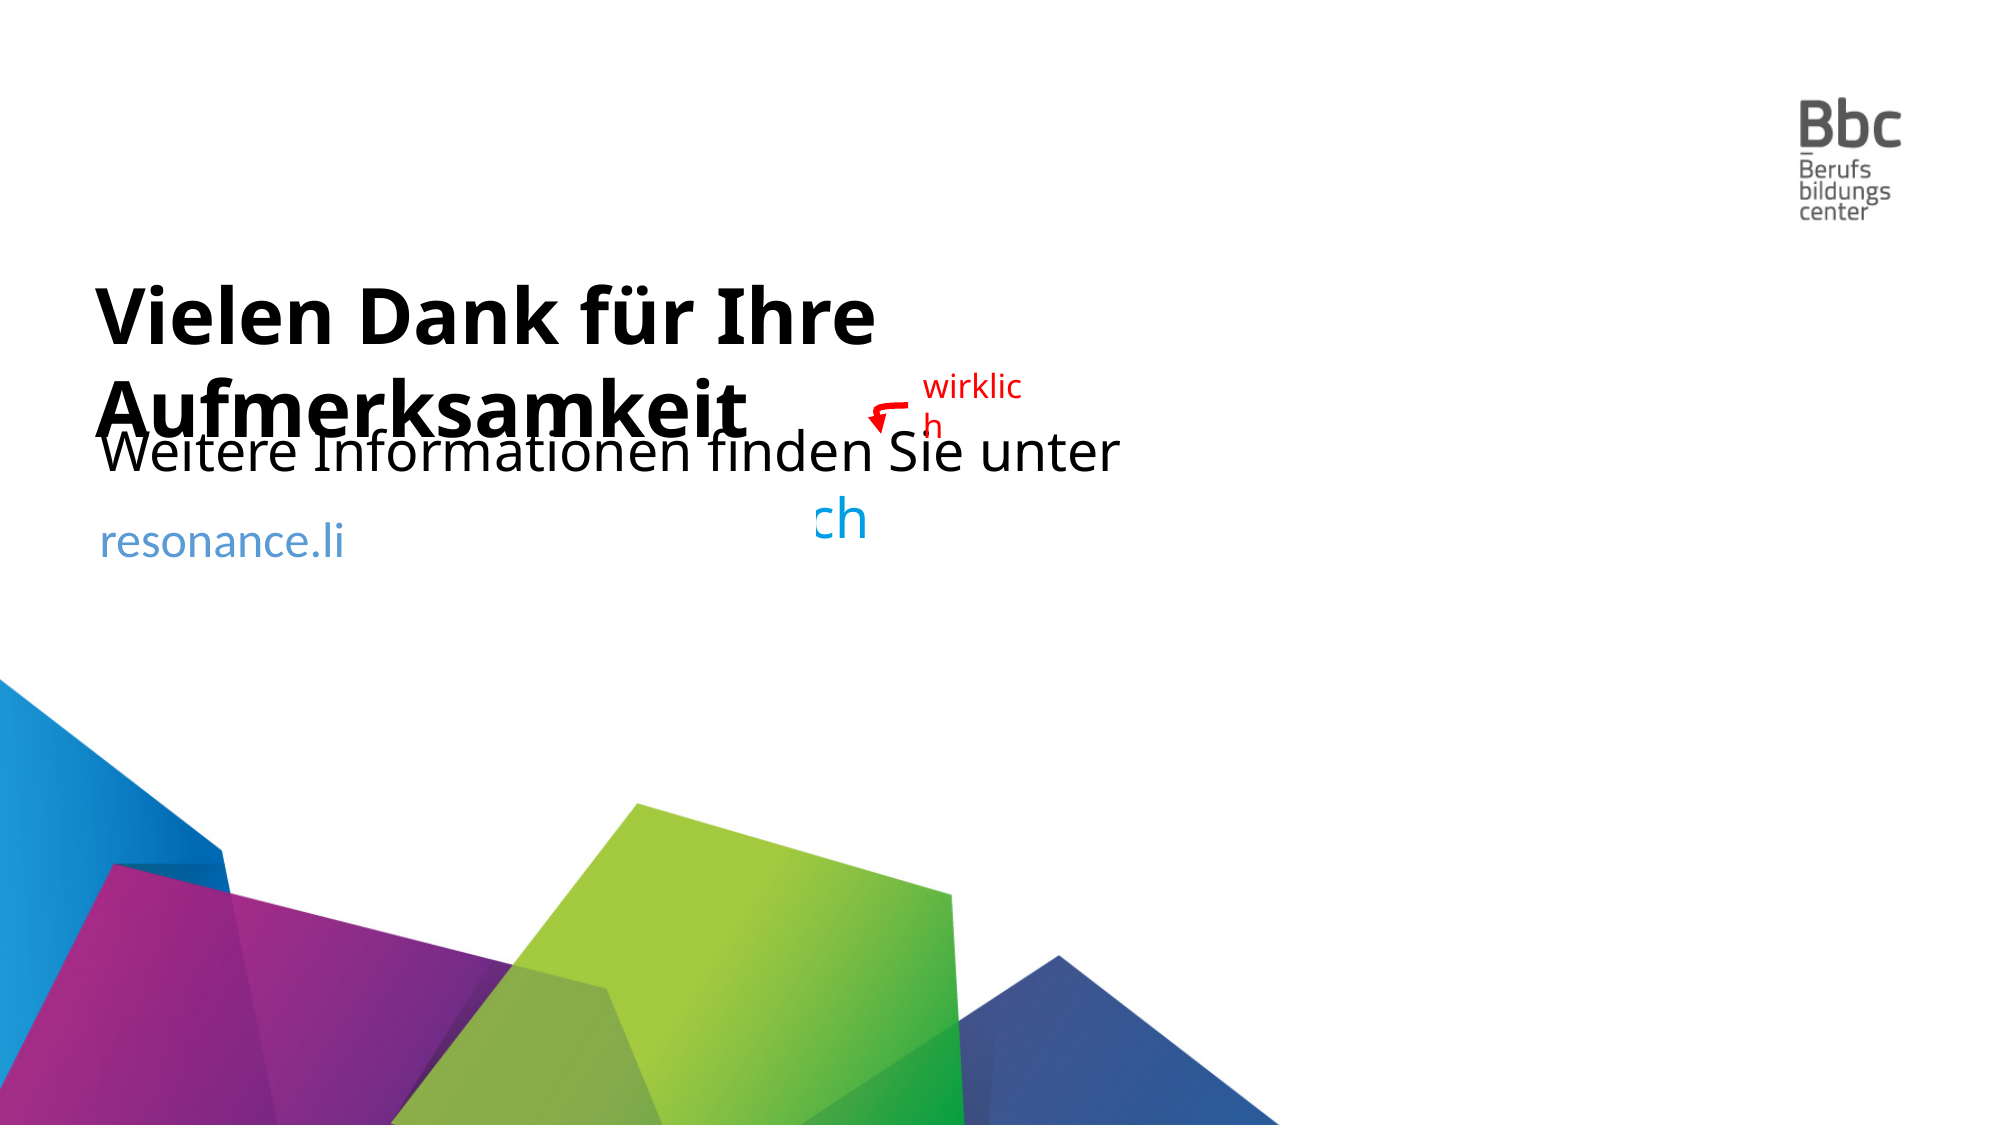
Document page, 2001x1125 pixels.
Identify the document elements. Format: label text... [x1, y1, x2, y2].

picture [0, 636, 1418, 1125]
text_box resonance.li [84, 499, 688, 575]
picture [1778, 75, 1923, 242]
text_box [84, 484, 817, 562]
text_box wirklich [908, 358, 1048, 453]
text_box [881, 385, 909, 434]
